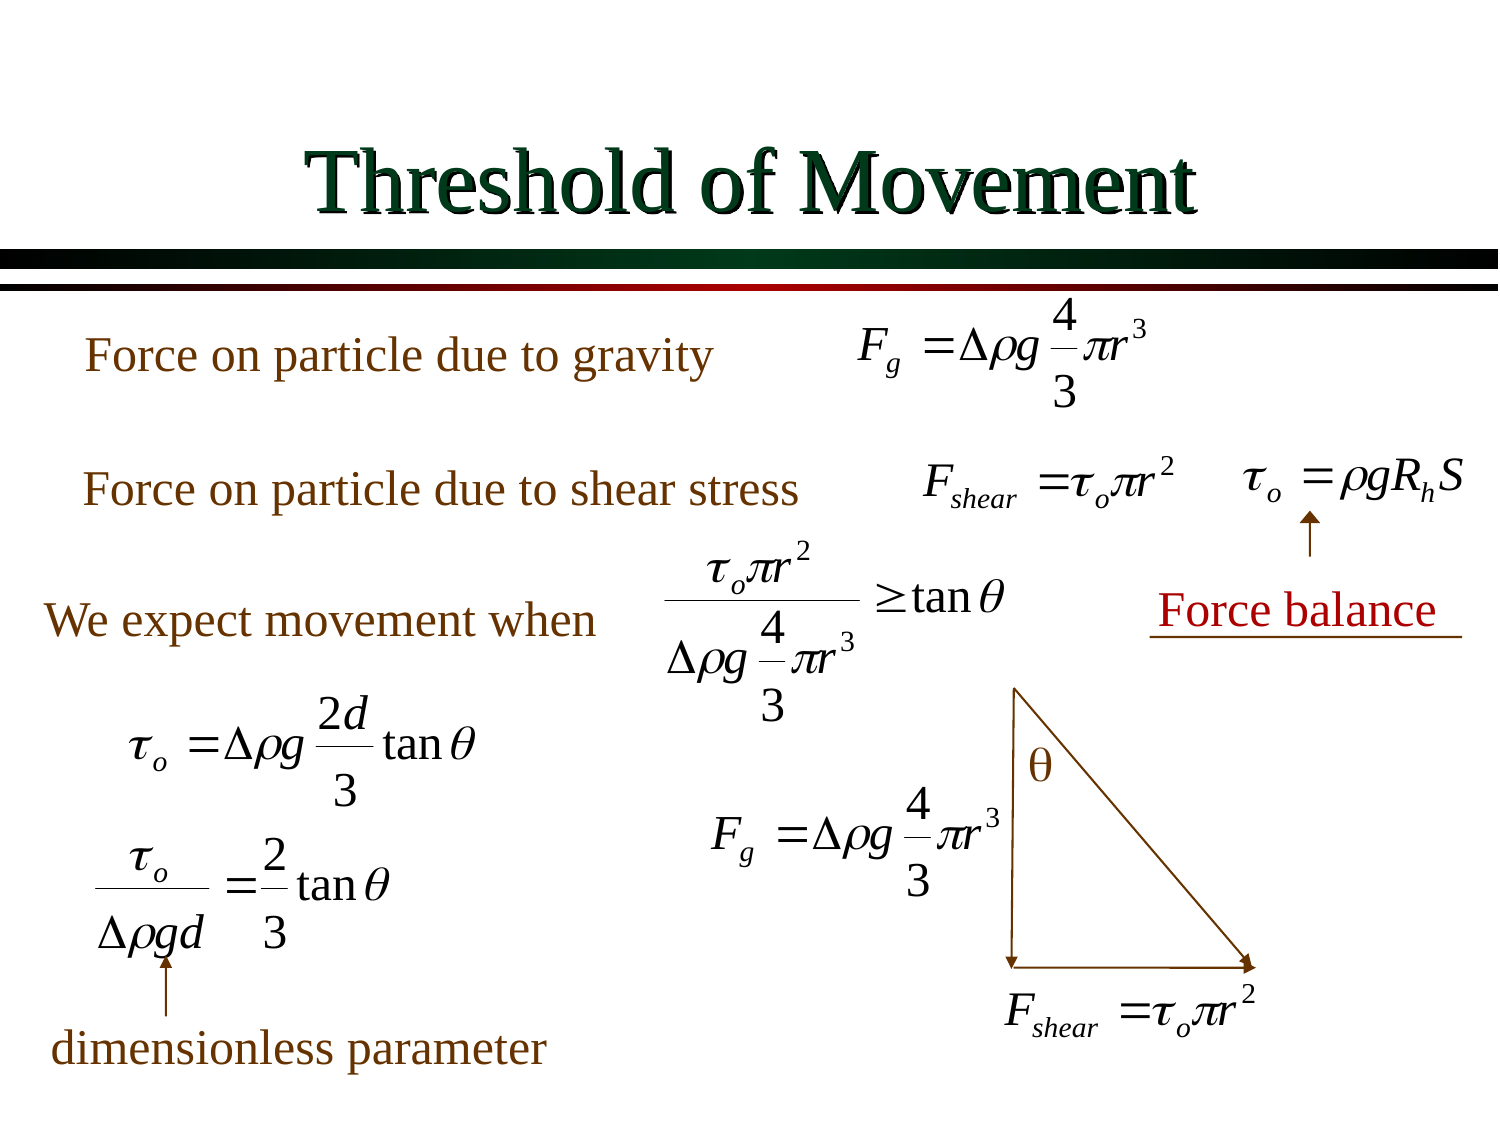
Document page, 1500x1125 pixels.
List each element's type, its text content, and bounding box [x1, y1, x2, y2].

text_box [127, 685, 482, 813]
text_box [1299, 518, 1321, 557]
text_box [1005, 799, 1018, 969]
text_box [1069, 752, 1252, 967]
text_box [1013, 964, 1256, 974]
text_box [660, 532, 1013, 728]
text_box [852, 287, 1151, 414]
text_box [999, 976, 1260, 1044]
text_box Force on particle due to shear stress [67, 447, 816, 523]
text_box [1241, 448, 1471, 509]
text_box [91, 827, 398, 965]
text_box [705, 776, 1004, 903]
text_box dimensionless parameter [35, 1007, 563, 1082]
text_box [917, 448, 1179, 515]
text_box We expect movement when [28, 579, 613, 654]
text_box  [1012, 724, 1069, 799]
text_box Force balance [1142, 569, 1452, 645]
text_box Force on particle due to gravity [69, 314, 730, 389]
title Threshold of Movement [112, 49, 1388, 238]
